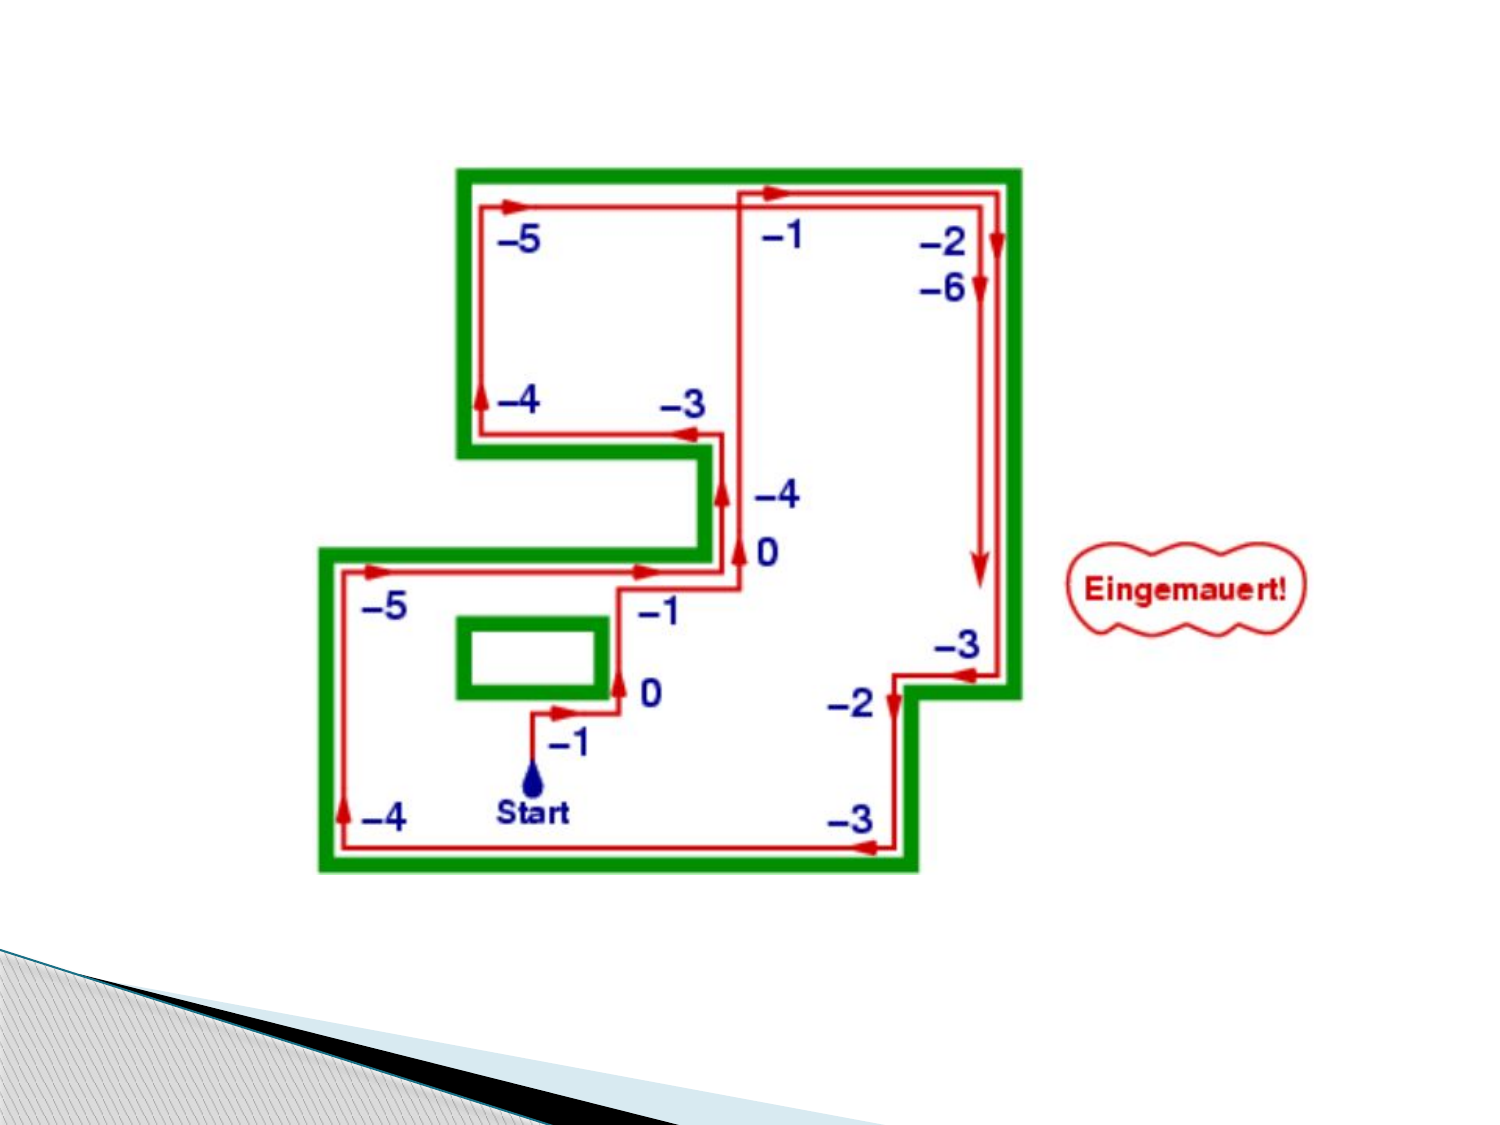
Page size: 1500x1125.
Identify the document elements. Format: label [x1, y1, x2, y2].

picture [312, 160, 1318, 876]
